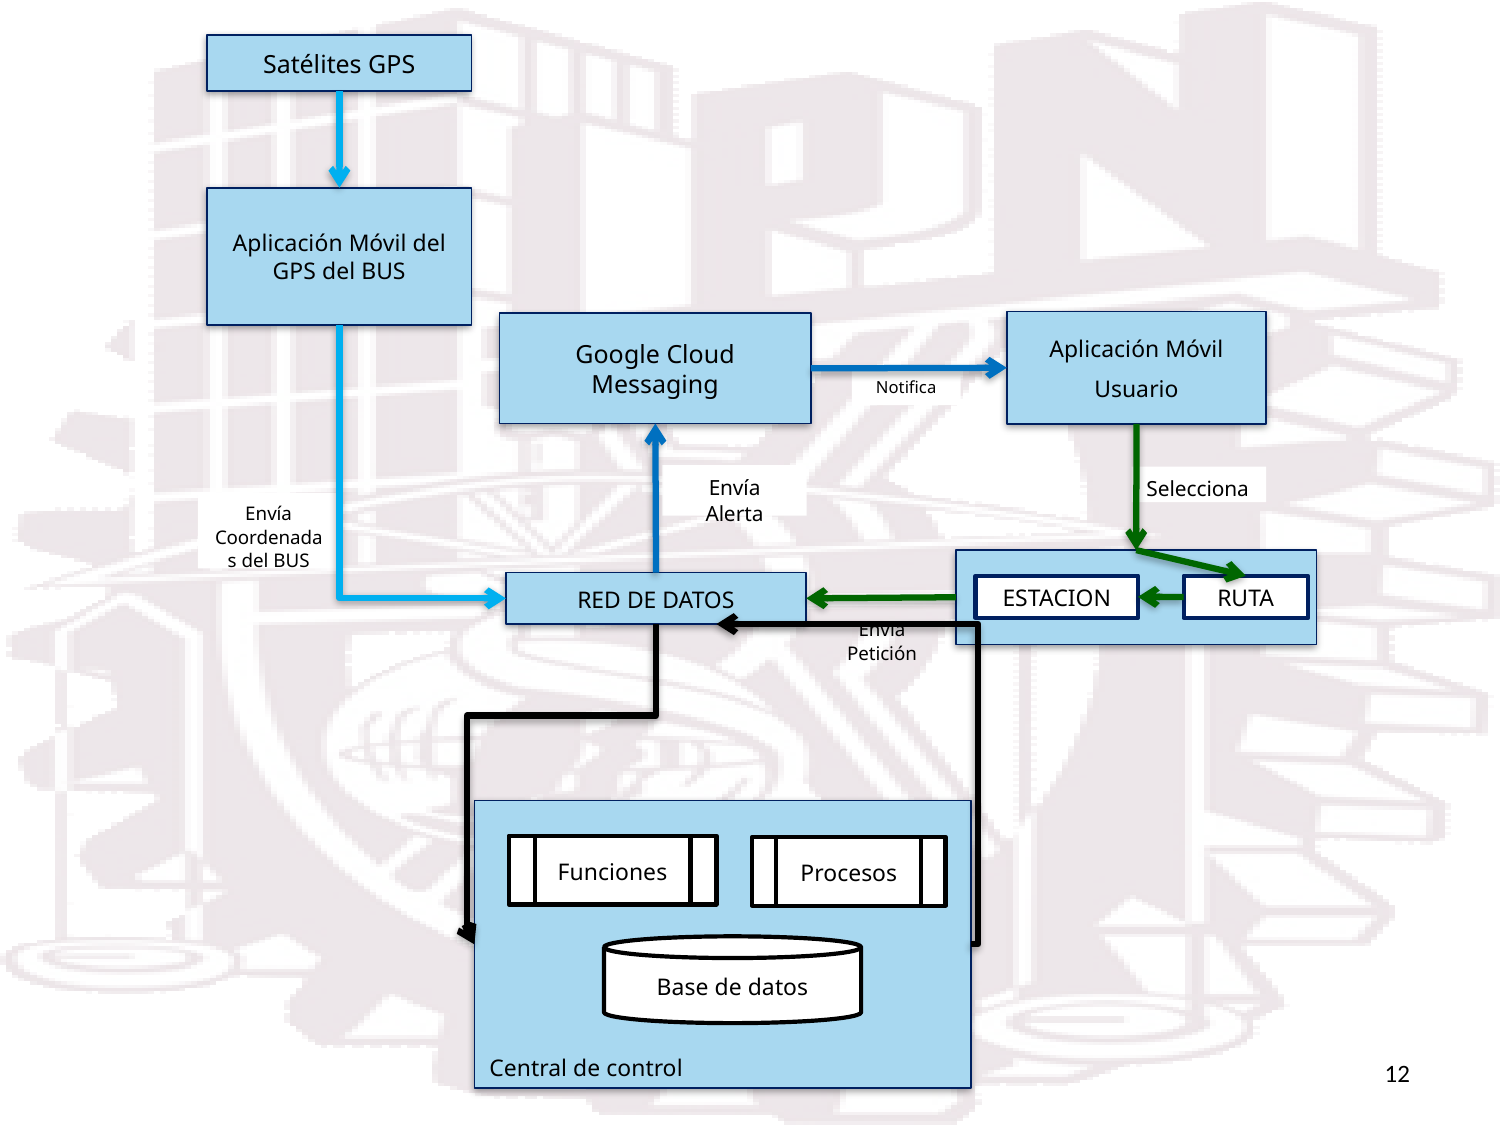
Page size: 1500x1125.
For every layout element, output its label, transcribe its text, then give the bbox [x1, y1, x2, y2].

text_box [197, 18, 1318, 1125]
slide_number 12 [1322, 1042, 1425, 1103]
